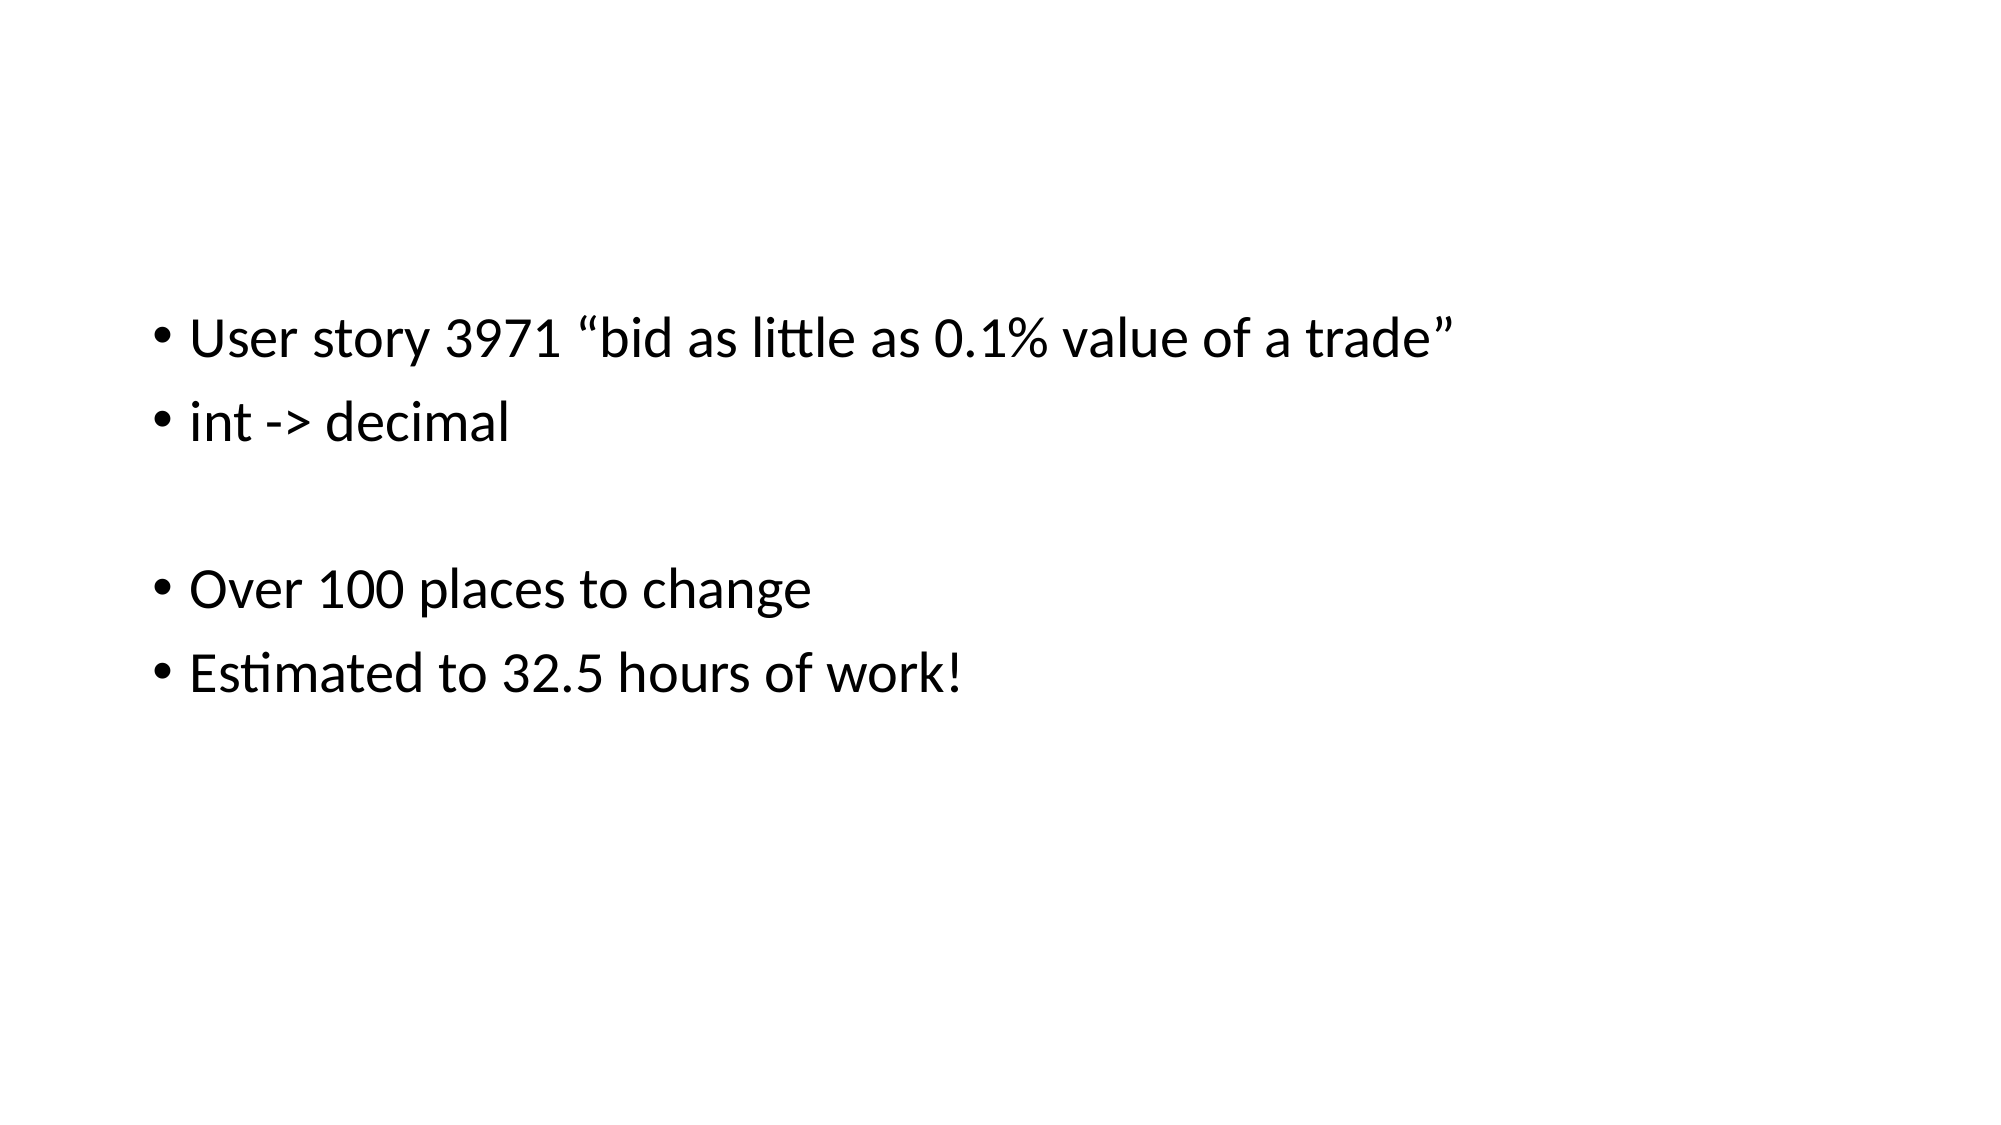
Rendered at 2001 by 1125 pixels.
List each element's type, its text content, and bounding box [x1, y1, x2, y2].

list User story 3971 “bid as little as 0.1% value of a trade” int -> decimal Over 100 places to change Estimated to 32.5 hours of work! [137, 299, 1863, 1014]
